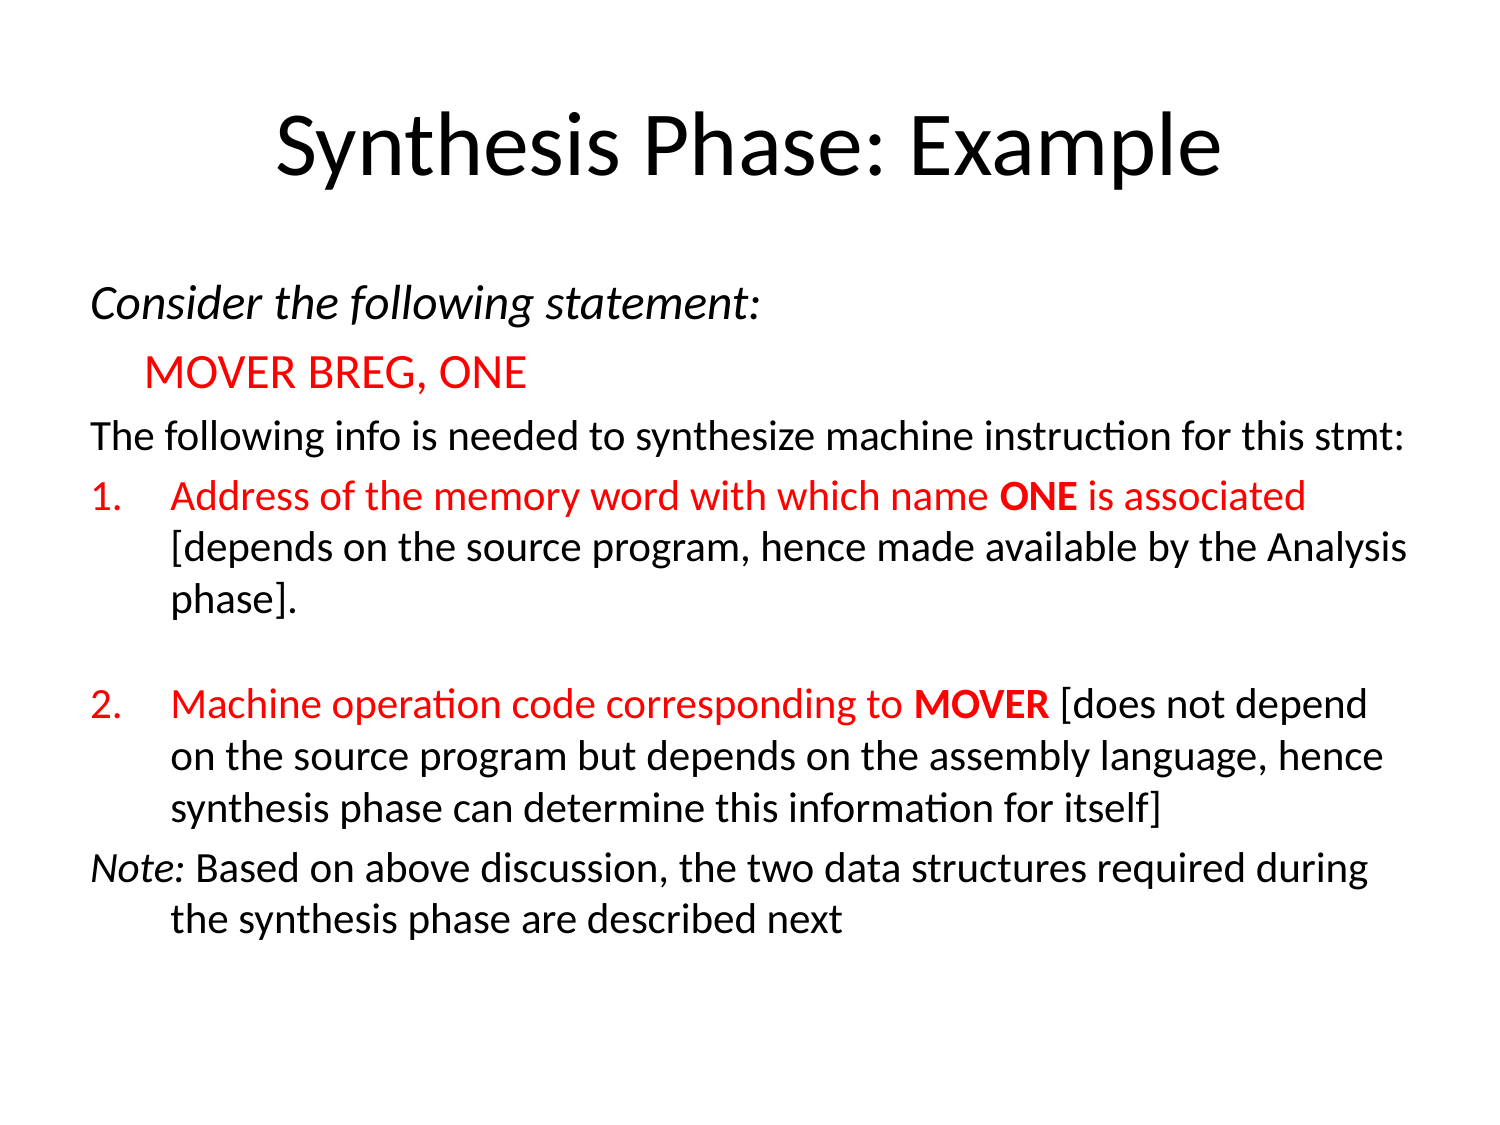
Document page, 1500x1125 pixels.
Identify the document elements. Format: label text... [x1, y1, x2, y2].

list Consider the following statement: MOVER BREG, ONE The following info is needed to synthesize machine instruction for this stmt: Address of the memory word with which name ONE is associated [depends on the source program, hence made available by the Analysis phase]. Machine operation code corresponding to MOVER [does not depend on the source program but depends on the assembly language, hence synthesis phase can determine this information for itself] Note: Based on above discussion, the two data structures required during the synthesis phase are described next [75, 262, 1425, 1005]
title Synthesis Phase: Example [75, 45, 1425, 233]
